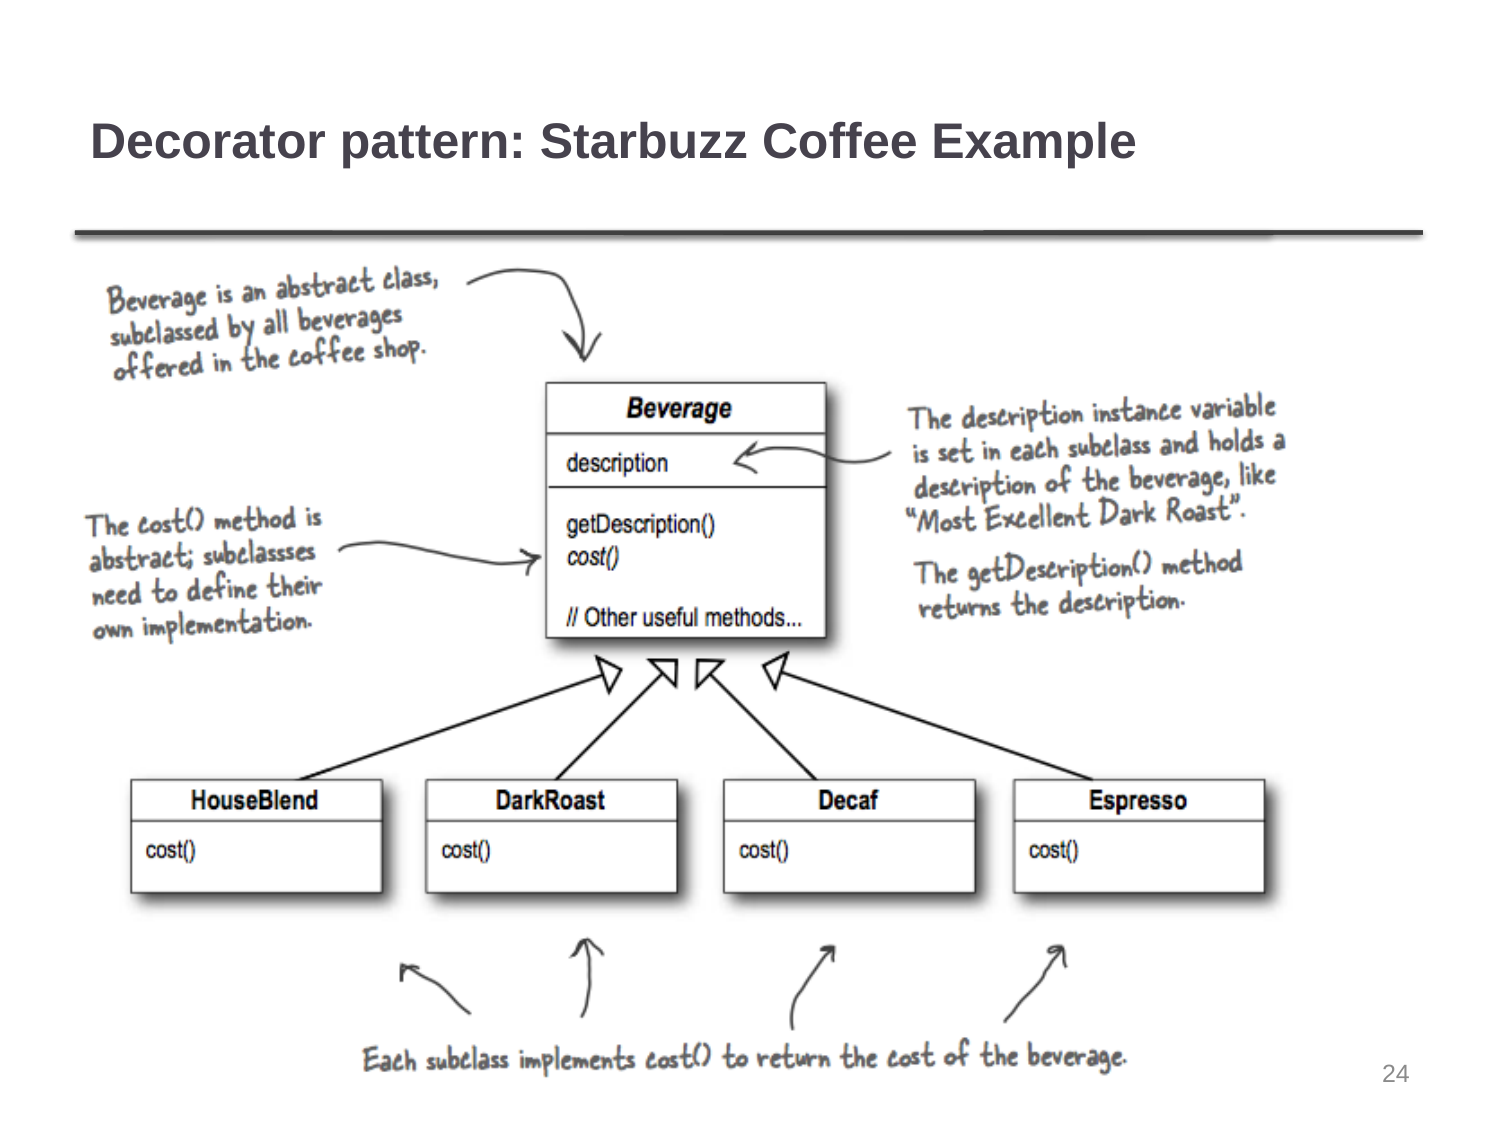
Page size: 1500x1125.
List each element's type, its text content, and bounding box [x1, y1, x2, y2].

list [74, 262, 1300, 1091]
slide_number 24 [1074, 1042, 1425, 1103]
title Decorator pattern: Starbuzz Coffee Example [74, 44, 1272, 233]
